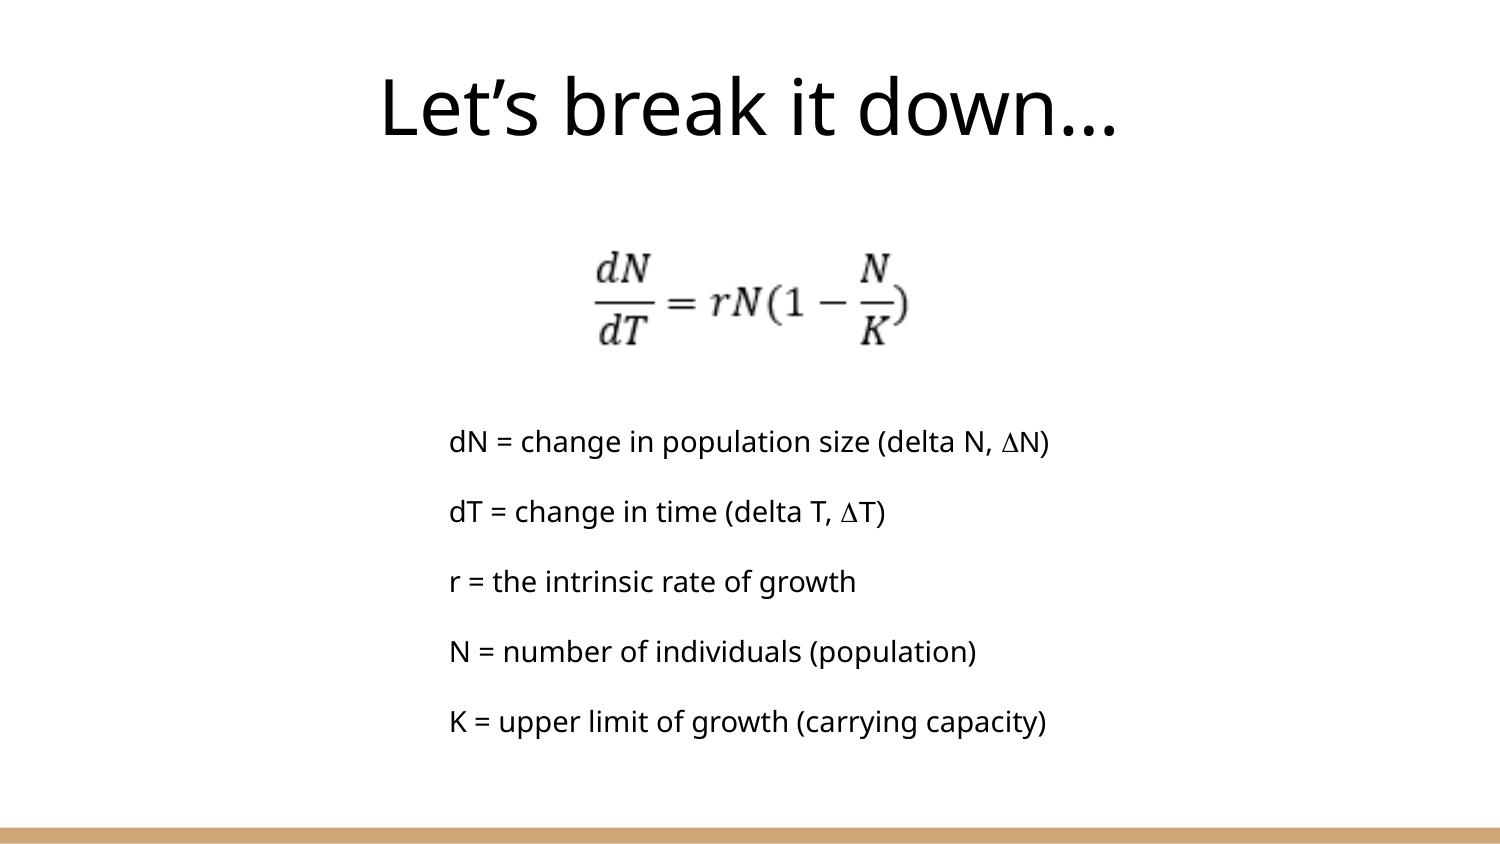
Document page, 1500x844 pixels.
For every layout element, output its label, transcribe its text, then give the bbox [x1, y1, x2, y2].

title Let’s break it down… [51, 36, 1449, 174]
text_box dN = change in population size (delta N, N) dT = change in time (delta T, T) r = the intrinsic rate of growth N = number of individuals (population) K = upper limit of growth (carrying capacity) [433, 408, 1067, 754]
picture [495, 173, 1005, 423]
